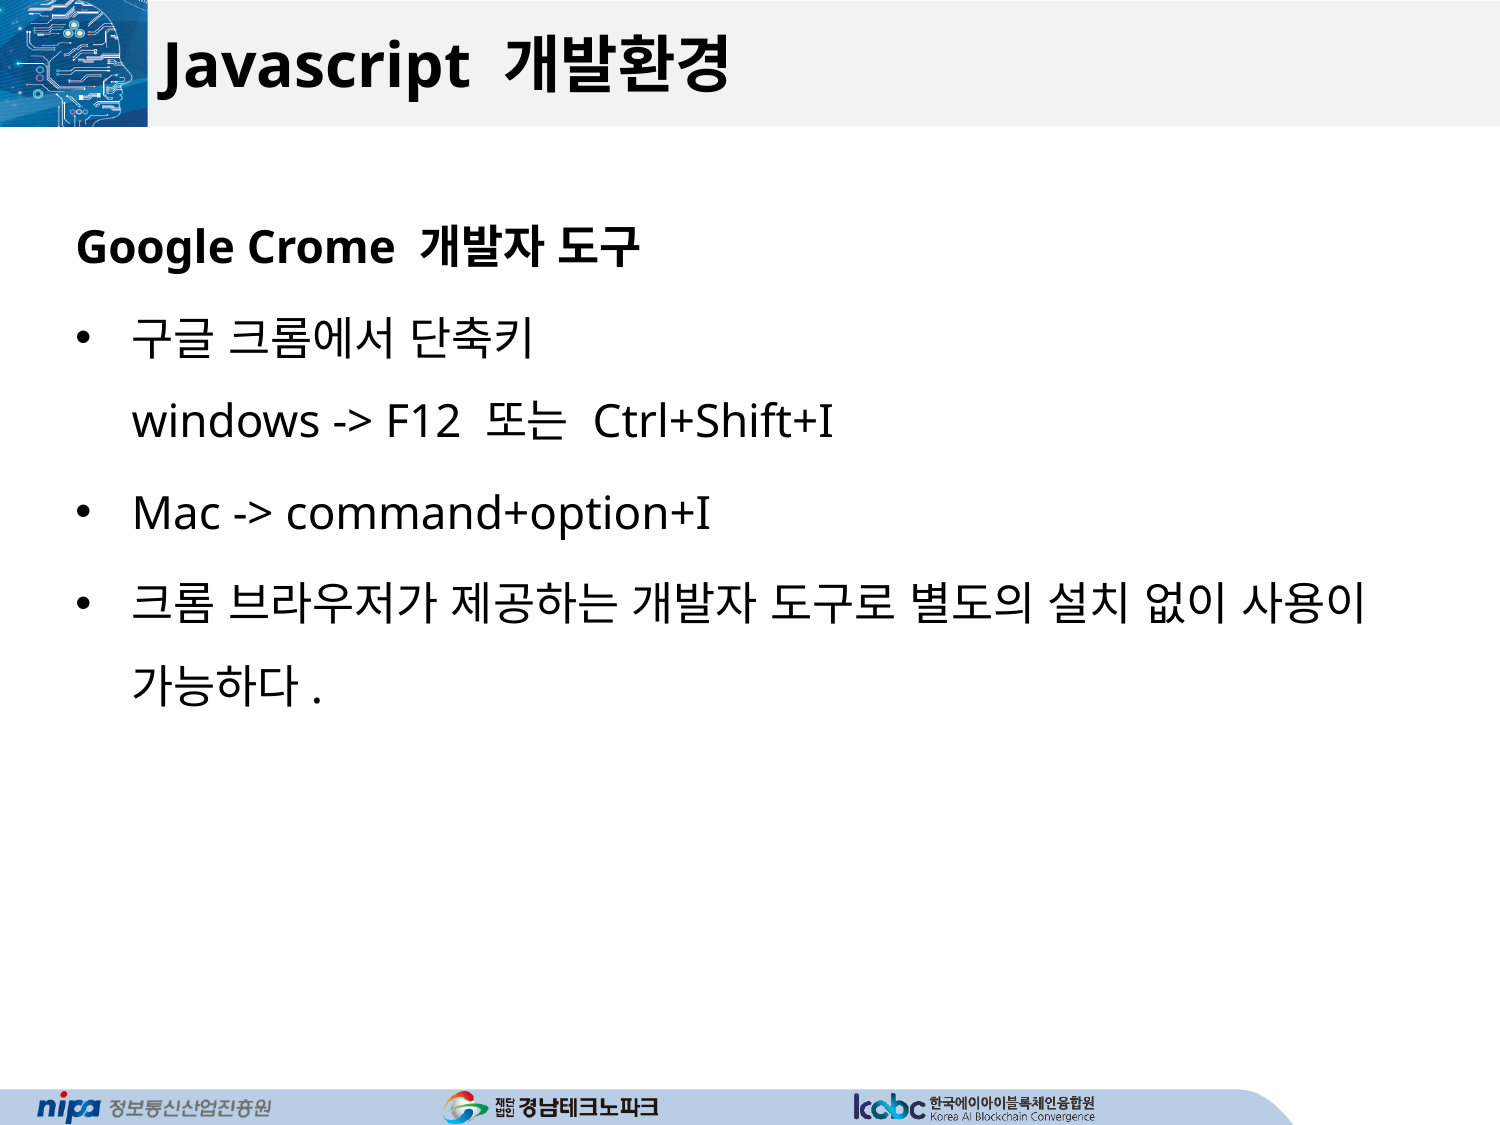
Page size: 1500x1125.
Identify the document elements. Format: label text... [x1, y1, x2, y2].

title Javascript 개발환경 [147, 0, 1443, 126]
picture [37, 1091, 271, 1124]
picture [848, 1075, 1100, 1125]
picture [443, 1091, 658, 1124]
list Google Crome 개발자 도구 구글 크롬에서 단축키 windows -> F12 또는 Ctrl+Shift+I Mac -> command+option+I 크롬 브라우저가 제공하는 개발자 도구로 별도의 설치 없이 사용이 가능하다. [60, 183, 1443, 1046]
